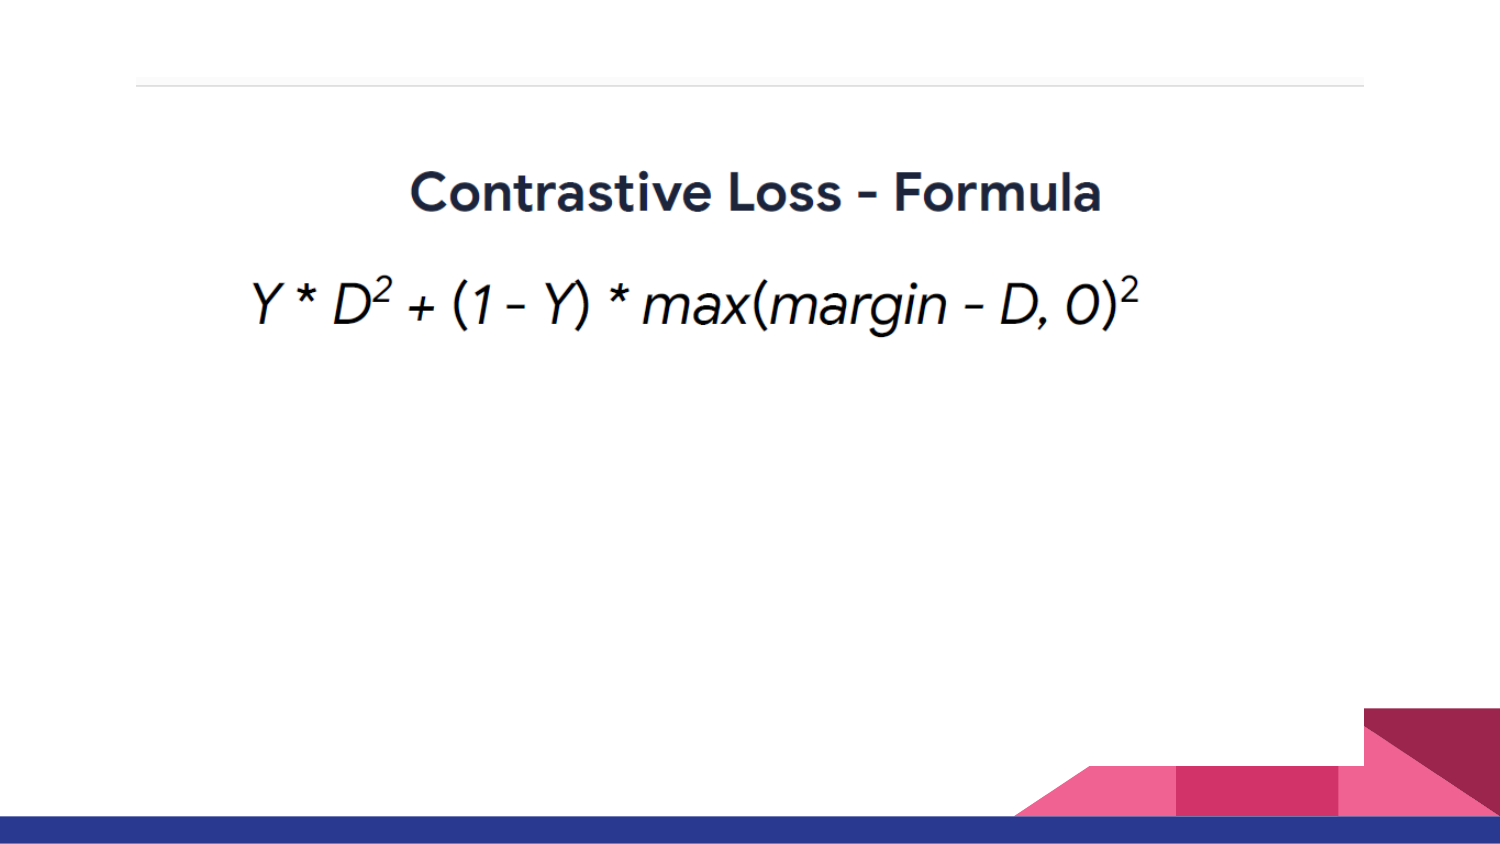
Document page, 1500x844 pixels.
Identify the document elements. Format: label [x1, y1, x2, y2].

picture [135, 77, 1365, 766]
